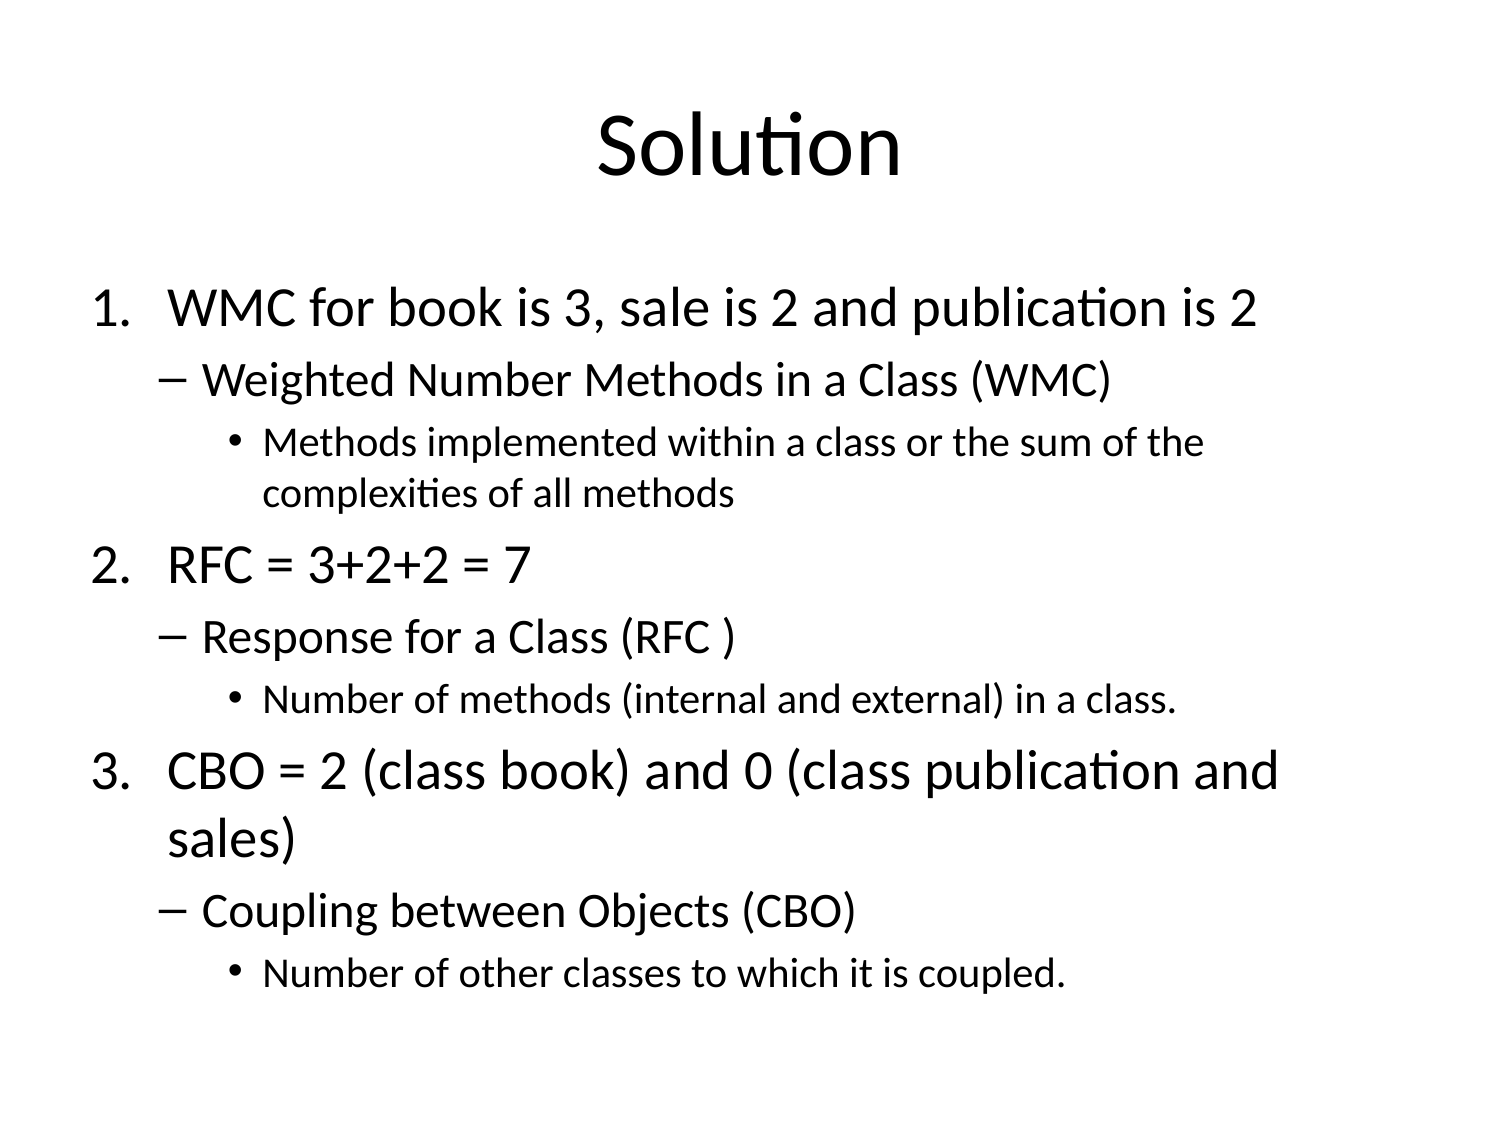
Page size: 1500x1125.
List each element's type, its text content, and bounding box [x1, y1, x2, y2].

title Solution [75, 45, 1425, 233]
list WMC for book is 3, sale is 2 and publication is 2 Weighted Number Methods in a Class (WMC) Methods implemented within a class or the sum of the complexities of all methods RFC = 3+2+2 = 7 Response for a Class (RFC ) Number of methods (internal and external) in a class. CBO = 2 (class book) and 0 (class publication and sales) Coupling between Objects (CBO) Number of other classes to which it is coupled. [75, 262, 1425, 1005]
